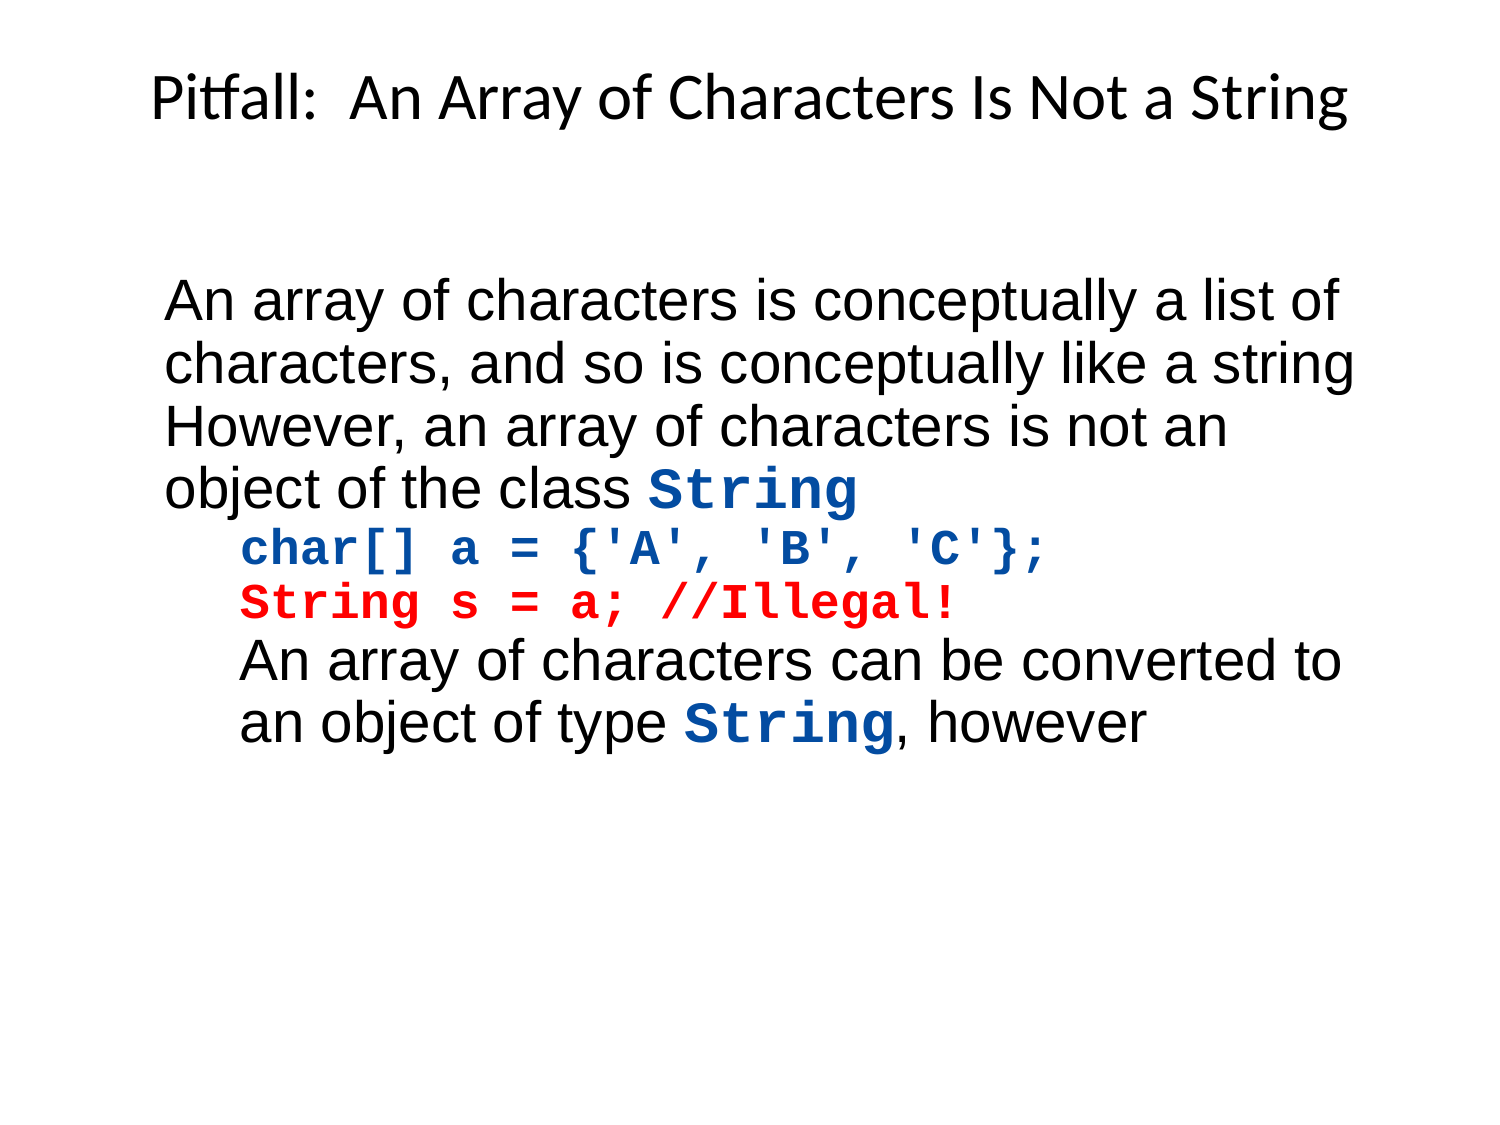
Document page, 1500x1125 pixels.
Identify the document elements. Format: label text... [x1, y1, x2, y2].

title Pitfall: An Array of Characters Is Not a String [75, 45, 1425, 233]
list An array of characters is conceptually a list of characters, and so is conceptually like a string However, an array of characters is not an object of the class String char[] a = {'A', 'B', 'C'}; String s = a; //Illegal! An array of characters can be converted to an object of type String, however [150, 262, 1388, 925]
